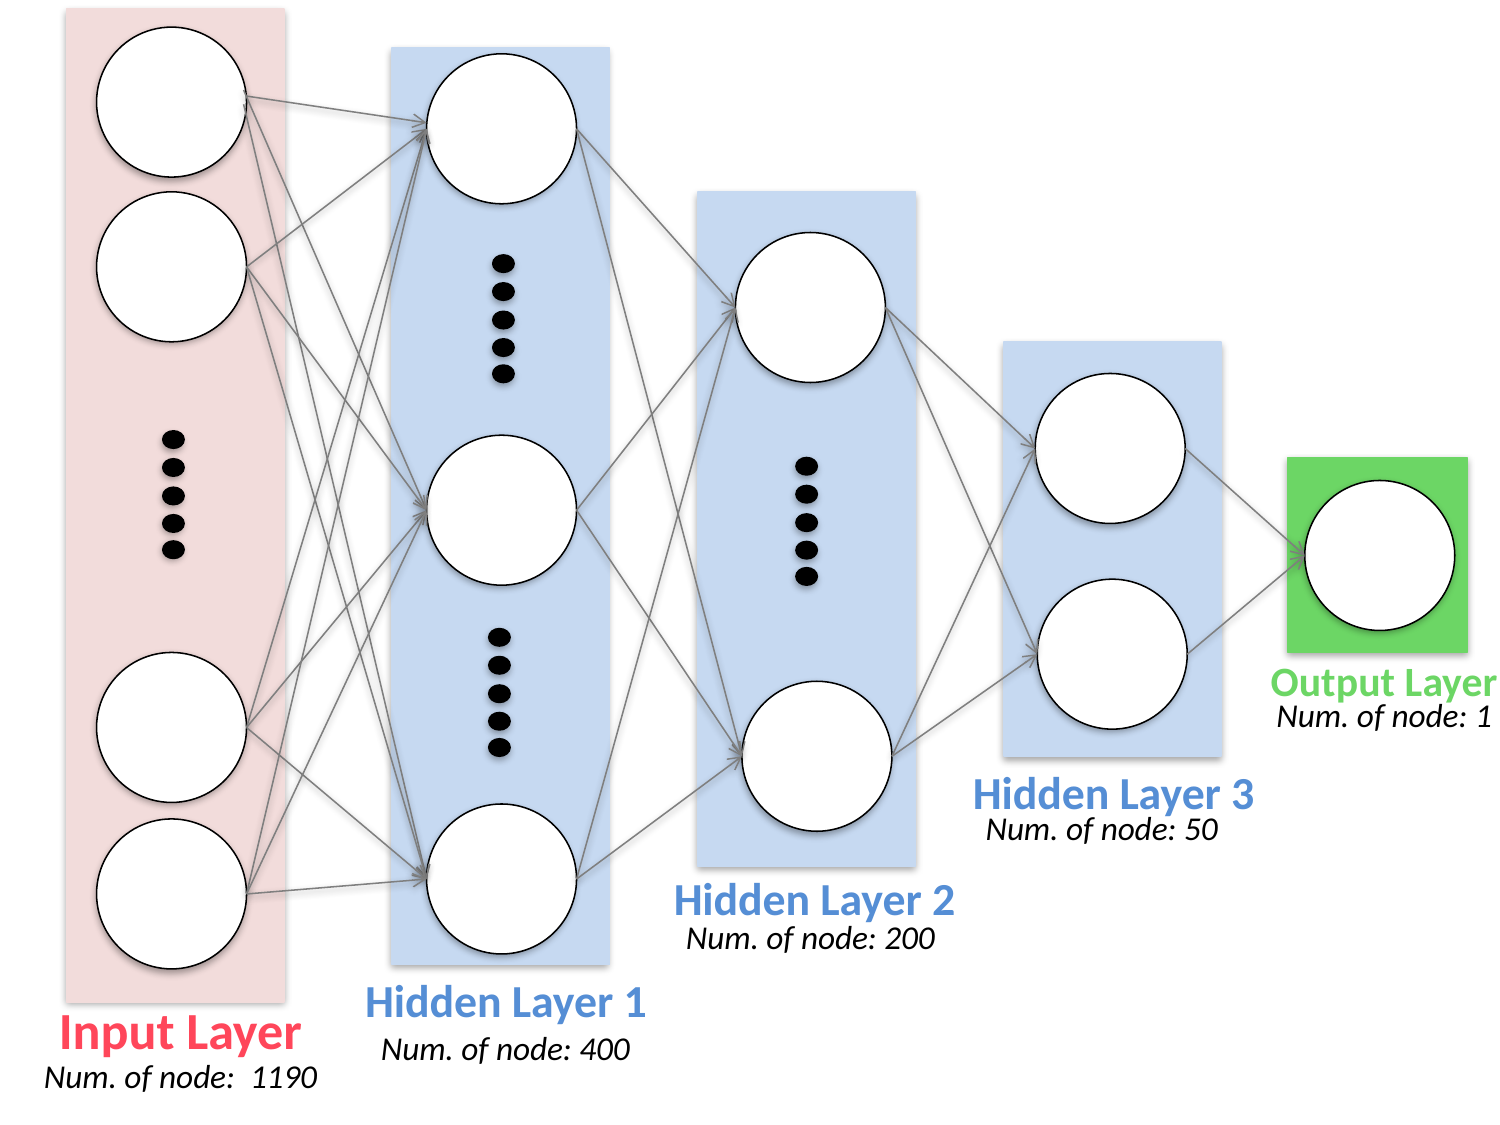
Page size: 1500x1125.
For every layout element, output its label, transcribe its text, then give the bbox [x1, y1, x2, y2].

text_box [492, 254, 515, 274]
text_box [492, 364, 515, 384]
text_box Num. of node: 400 [366, 1019, 646, 1075]
text_box [487, 655, 511, 675]
text_box [429, 803, 577, 955]
text_box [795, 456, 819, 476]
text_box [243, 103, 427, 128]
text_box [246, 878, 427, 895]
text_box [487, 627, 511, 647]
text_box [391, 889, 610, 964]
text_box [432, 173, 570, 472]
text_box Hidden Layer 1 [350, 964, 668, 1035]
text_box [1042, 497, 1181, 615]
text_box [576, 128, 743, 508]
text_box [162, 430, 185, 450]
text_box [1042, 662, 1222, 756]
text_box Num. of node: 1190 [29, 1047, 353, 1102]
text_box [432, 554, 570, 841]
text_box [795, 513, 819, 533]
text_box [95, 651, 238, 804]
text_box [1042, 578, 1188, 730]
text_box [162, 486, 185, 506]
text_box [431, 53, 578, 205]
text_box [747, 231, 887, 384]
text_box [747, 355, 885, 717]
text_box [432, 434, 570, 586]
text_box [95, 818, 247, 970]
text_box Output Layer [1255, 647, 1500, 713]
text_box Num. of node: 50 [970, 799, 1251, 855]
text_box [492, 338, 515, 358]
text_box [66, 8, 285, 990]
text_box [1042, 341, 1222, 446]
text_box [747, 766, 916, 862]
text_box [492, 310, 515, 330]
text_box Hidden Layer 3 [958, 756, 1276, 827]
text_box Num. of node: 1 [1261, 686, 1500, 742]
text_box [391, 47, 610, 126]
text_box [162, 513, 185, 533]
text_box Input Layer [44, 990, 342, 1047]
text_box [1042, 372, 1186, 525]
text_box [492, 282, 515, 302]
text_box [243, 89, 427, 103]
text_box [487, 711, 511, 731]
text_box Num. of node: 200 [670, 908, 951, 964]
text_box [576, 307, 736, 755]
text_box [246, 128, 427, 509]
text_box [95, 26, 246, 178]
text_box [747, 191, 916, 304]
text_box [891, 653, 1038, 757]
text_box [246, 509, 427, 878]
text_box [1186, 555, 1305, 655]
text_box [487, 684, 511, 704]
text_box [1310, 457, 1468, 647]
text_box [162, 457, 185, 477]
text_box [795, 566, 819, 586]
text_box [95, 191, 237, 343]
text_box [576, 755, 743, 880]
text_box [891, 448, 1036, 653]
text_box [1310, 479, 1456, 632]
text_box Hidden Layer 2 [658, 862, 976, 932]
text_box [1184, 448, 1306, 555]
text_box [795, 540, 819, 560]
text_box [795, 484, 819, 504]
text_box [487, 737, 511, 758]
text_box [162, 540, 185, 560]
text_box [885, 307, 1038, 655]
text_box [747, 680, 893, 833]
